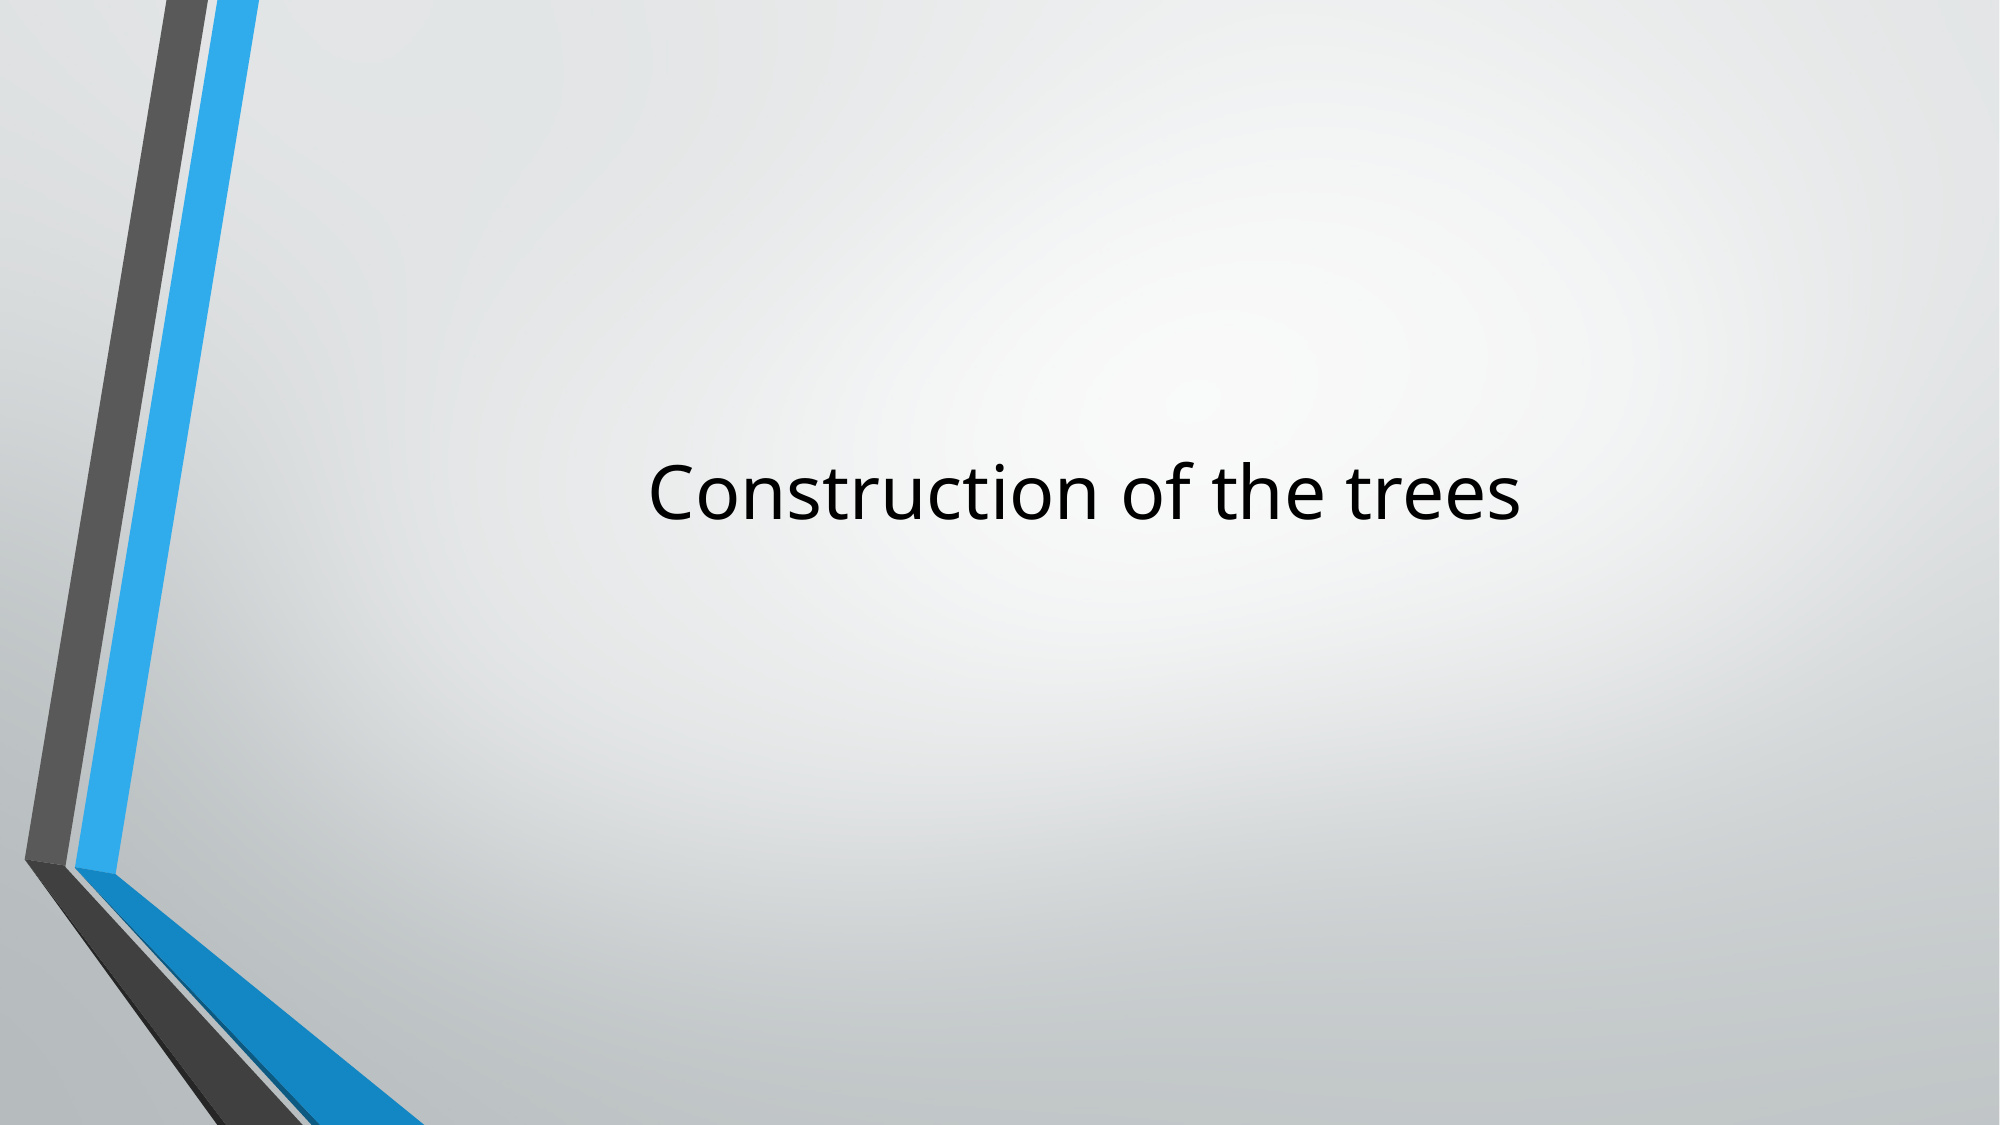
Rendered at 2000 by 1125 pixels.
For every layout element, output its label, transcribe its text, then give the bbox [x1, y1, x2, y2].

text_box Construction of the trees [632, 437, 1539, 543]
